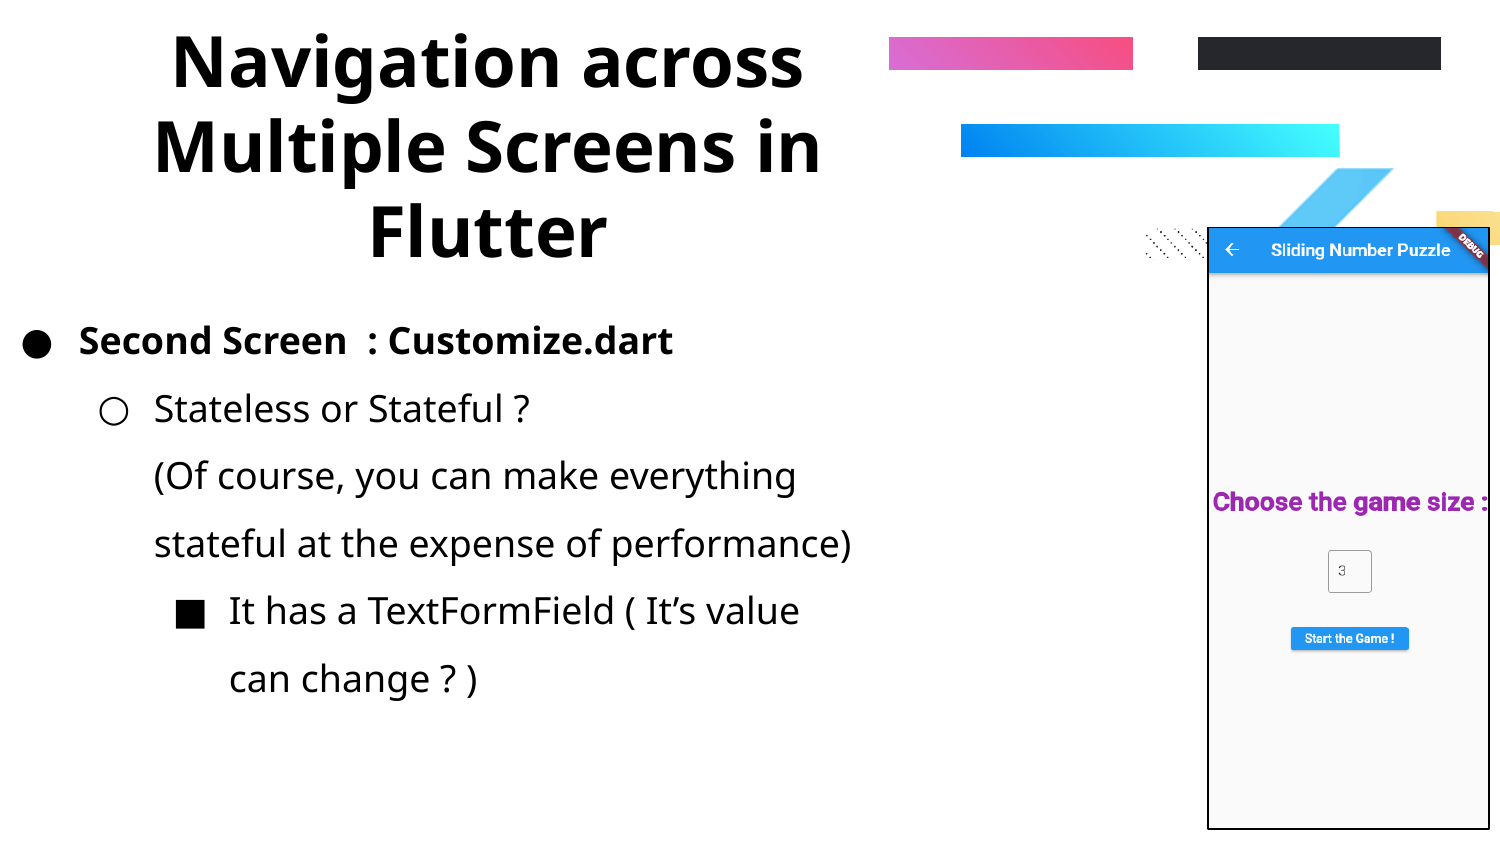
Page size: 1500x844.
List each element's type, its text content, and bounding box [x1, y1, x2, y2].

picture [1208, 167, 1489, 829]
picture [1144, 228, 1207, 260]
subtitle Second Screen : Customize.dart Stateless or Stateful ? (Of course, you can make everything stateful at the expense of performance) It has a TextFormField ( It’s value can change ? ) [0, 279, 874, 829]
title Navigation across Multiple Screens in Flutter [17, 37, 959, 251]
slide_number ‹#› [1403, 779, 1494, 844]
